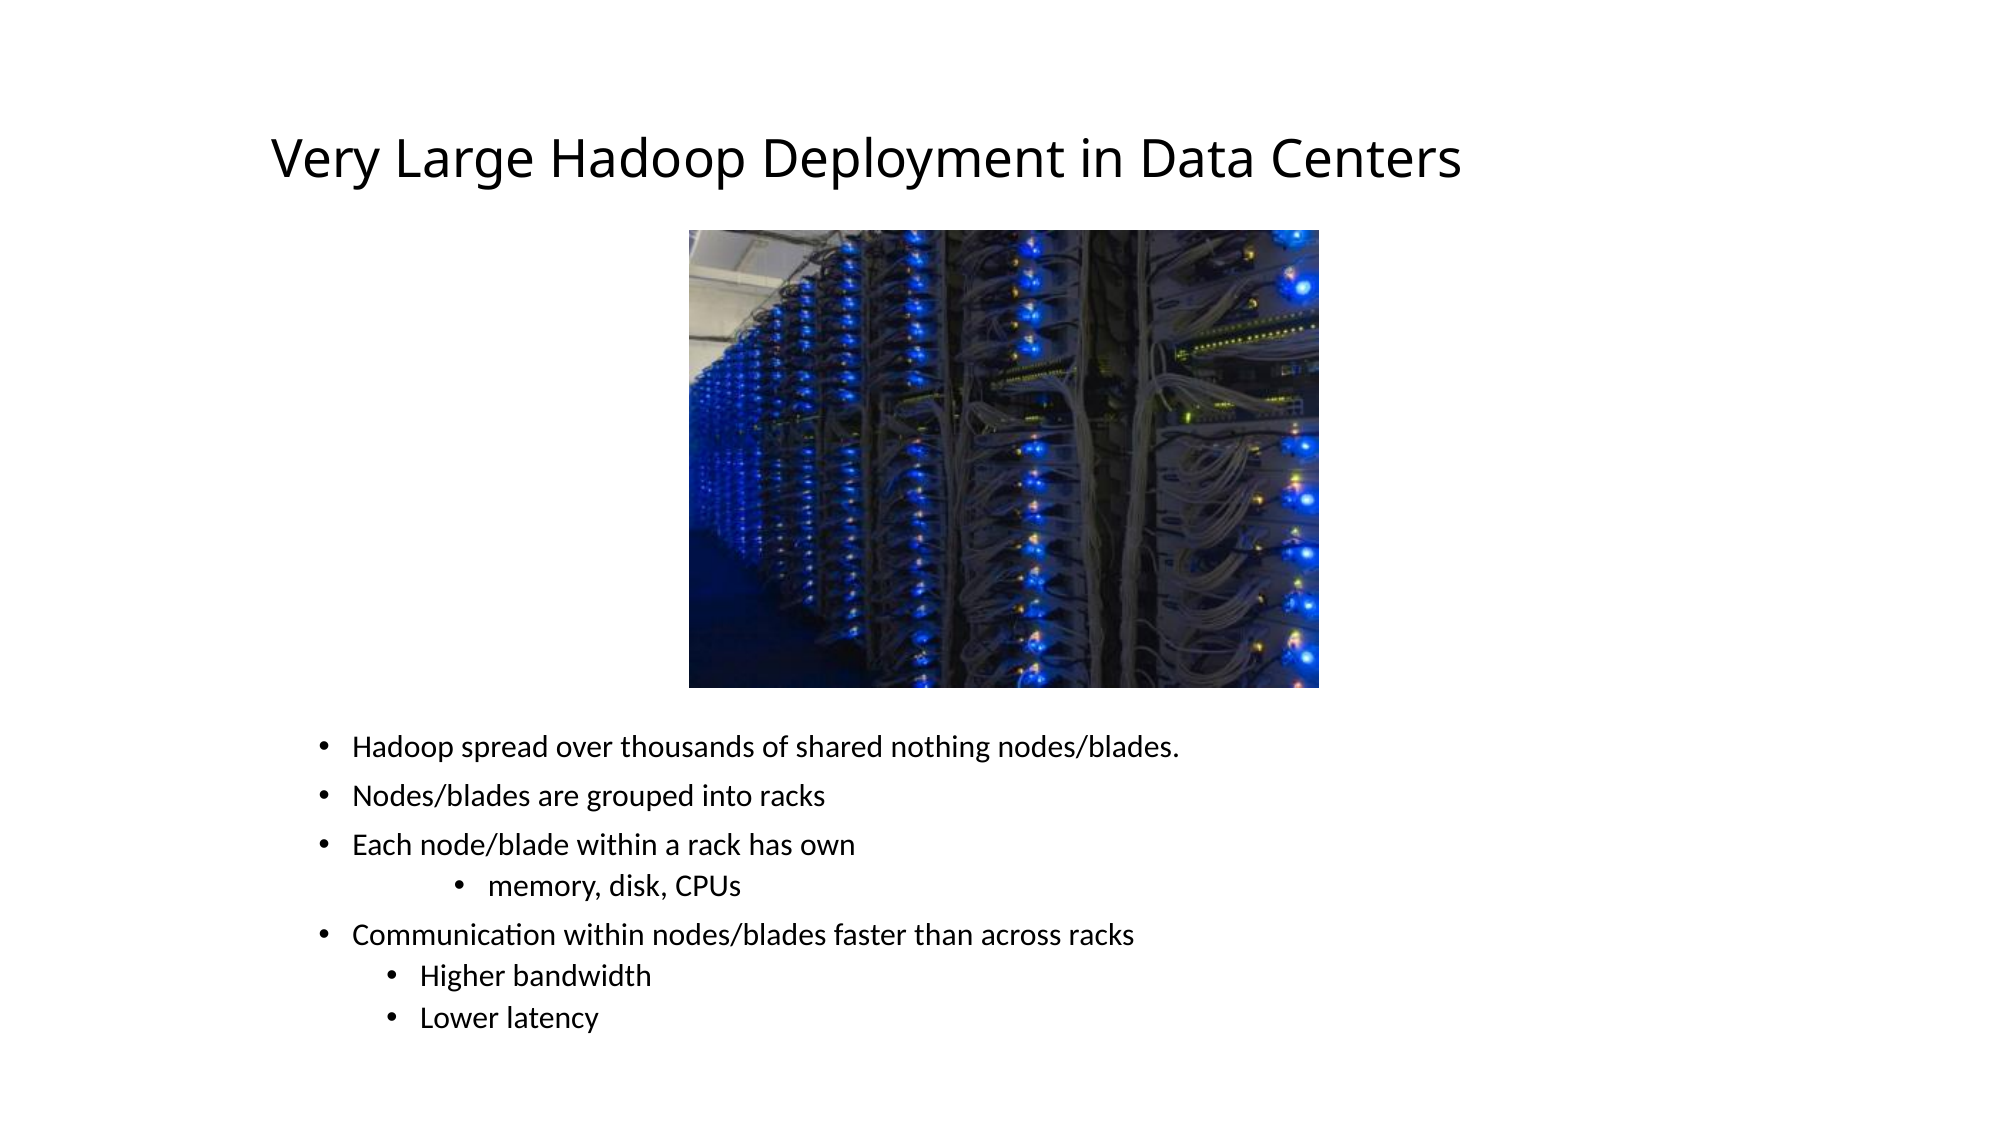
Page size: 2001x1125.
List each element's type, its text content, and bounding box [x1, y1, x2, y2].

picture [689, 230, 1319, 688]
title Very Large Hadoop Deployment in Data Centers [256, 101, 1746, 220]
list Hadoop spread over thousands of shared nothing nodes/blades. Nodes/blades are grouped into racks Each node/blade within a rack has own memory, disk, CPUs Communication within nodes/blades faster than across racks Higher bandwidth Lower latency [303, 723, 1721, 1045]
